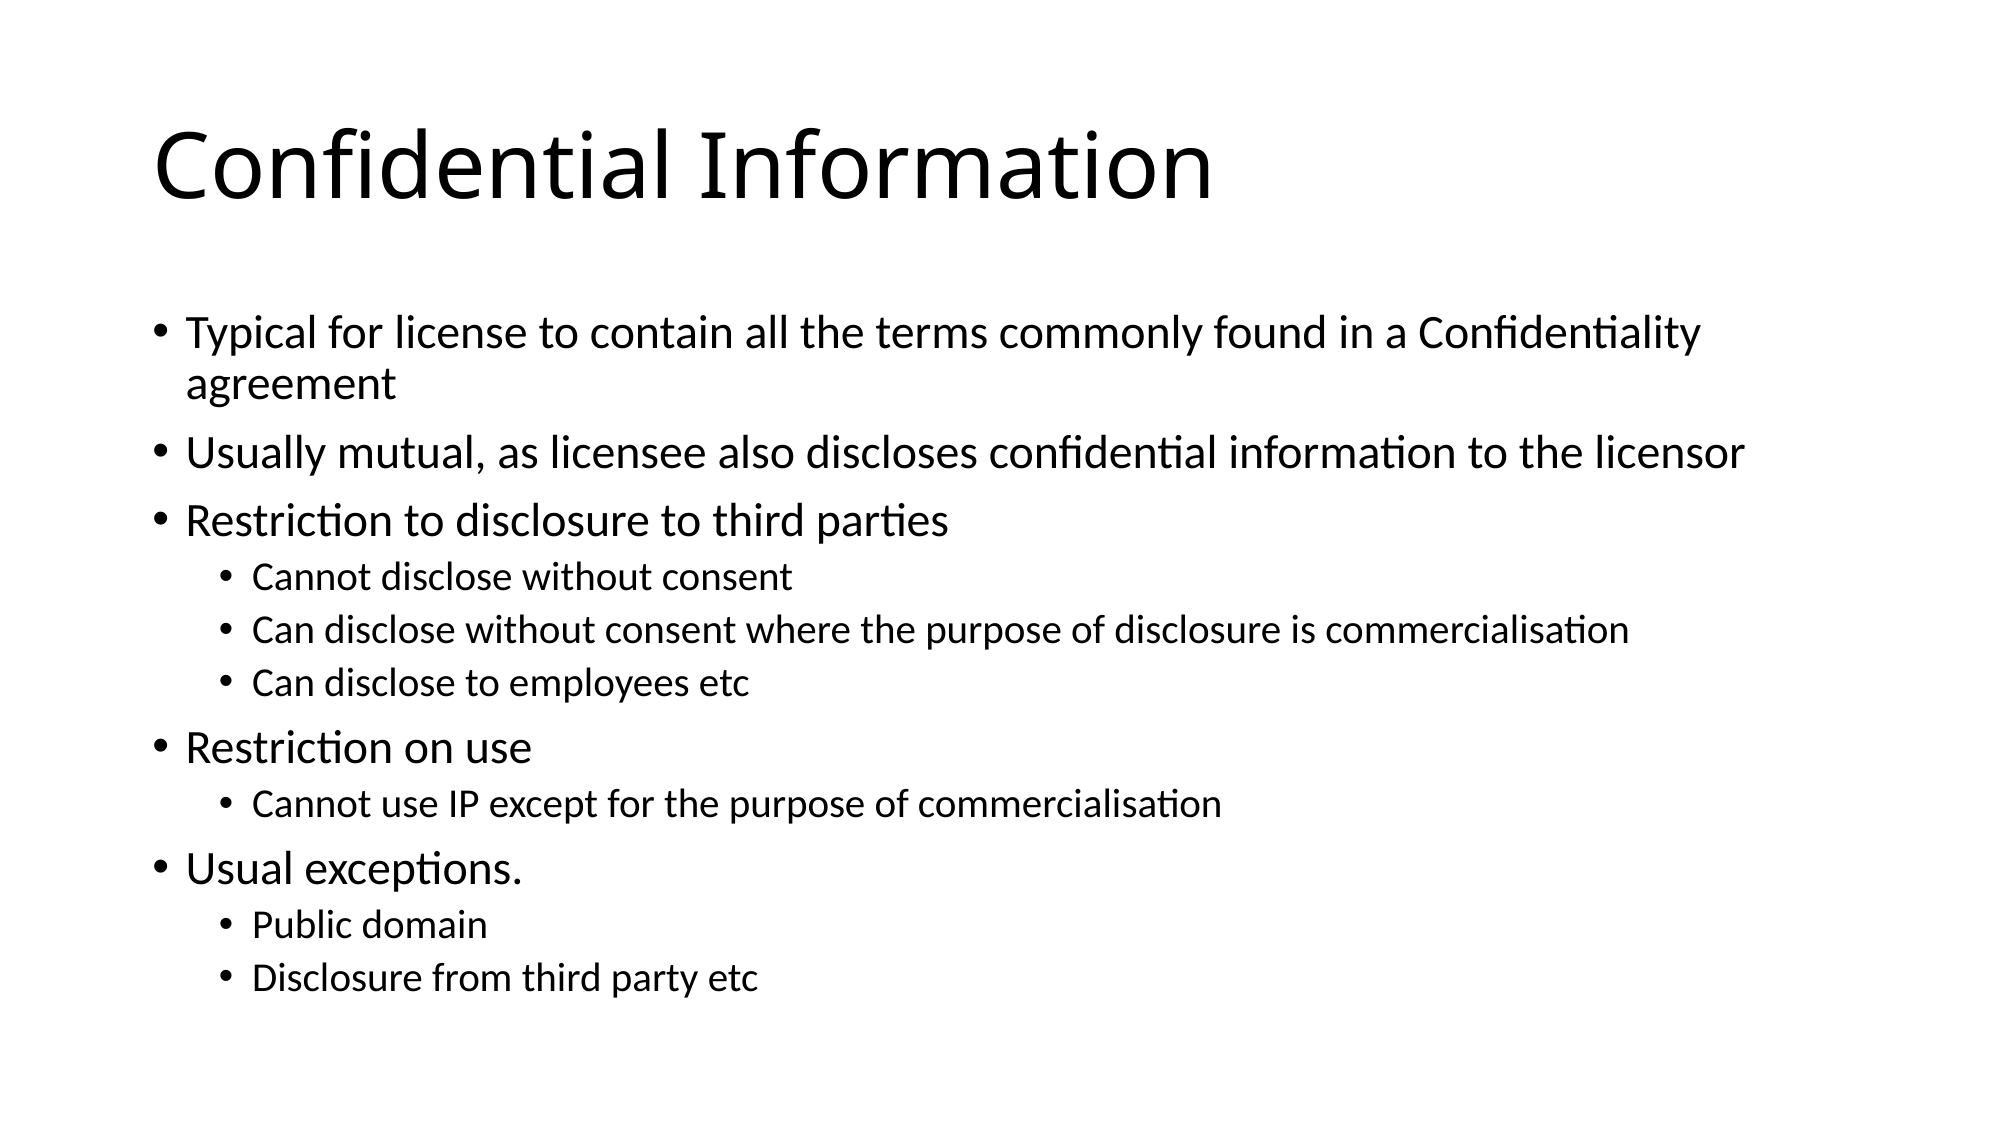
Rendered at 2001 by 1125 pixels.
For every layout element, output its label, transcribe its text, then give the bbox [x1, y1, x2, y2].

list Typical for license to contain all the terms commonly found in a Confidentiality agreement Usually mutual, as licensee also discloses confidential information to the licensor Restriction to disclosure to third parties Cannot disclose without consent Can disclose without consent where the purpose of disclosure is commercialisation Can disclose to employees etc Restriction on use Cannot use IP except for the purpose of commercialisation Usual exceptions. Public domain Disclosure from third party etc [137, 299, 1863, 1014]
title Confidential Information [137, 59, 1863, 278]
